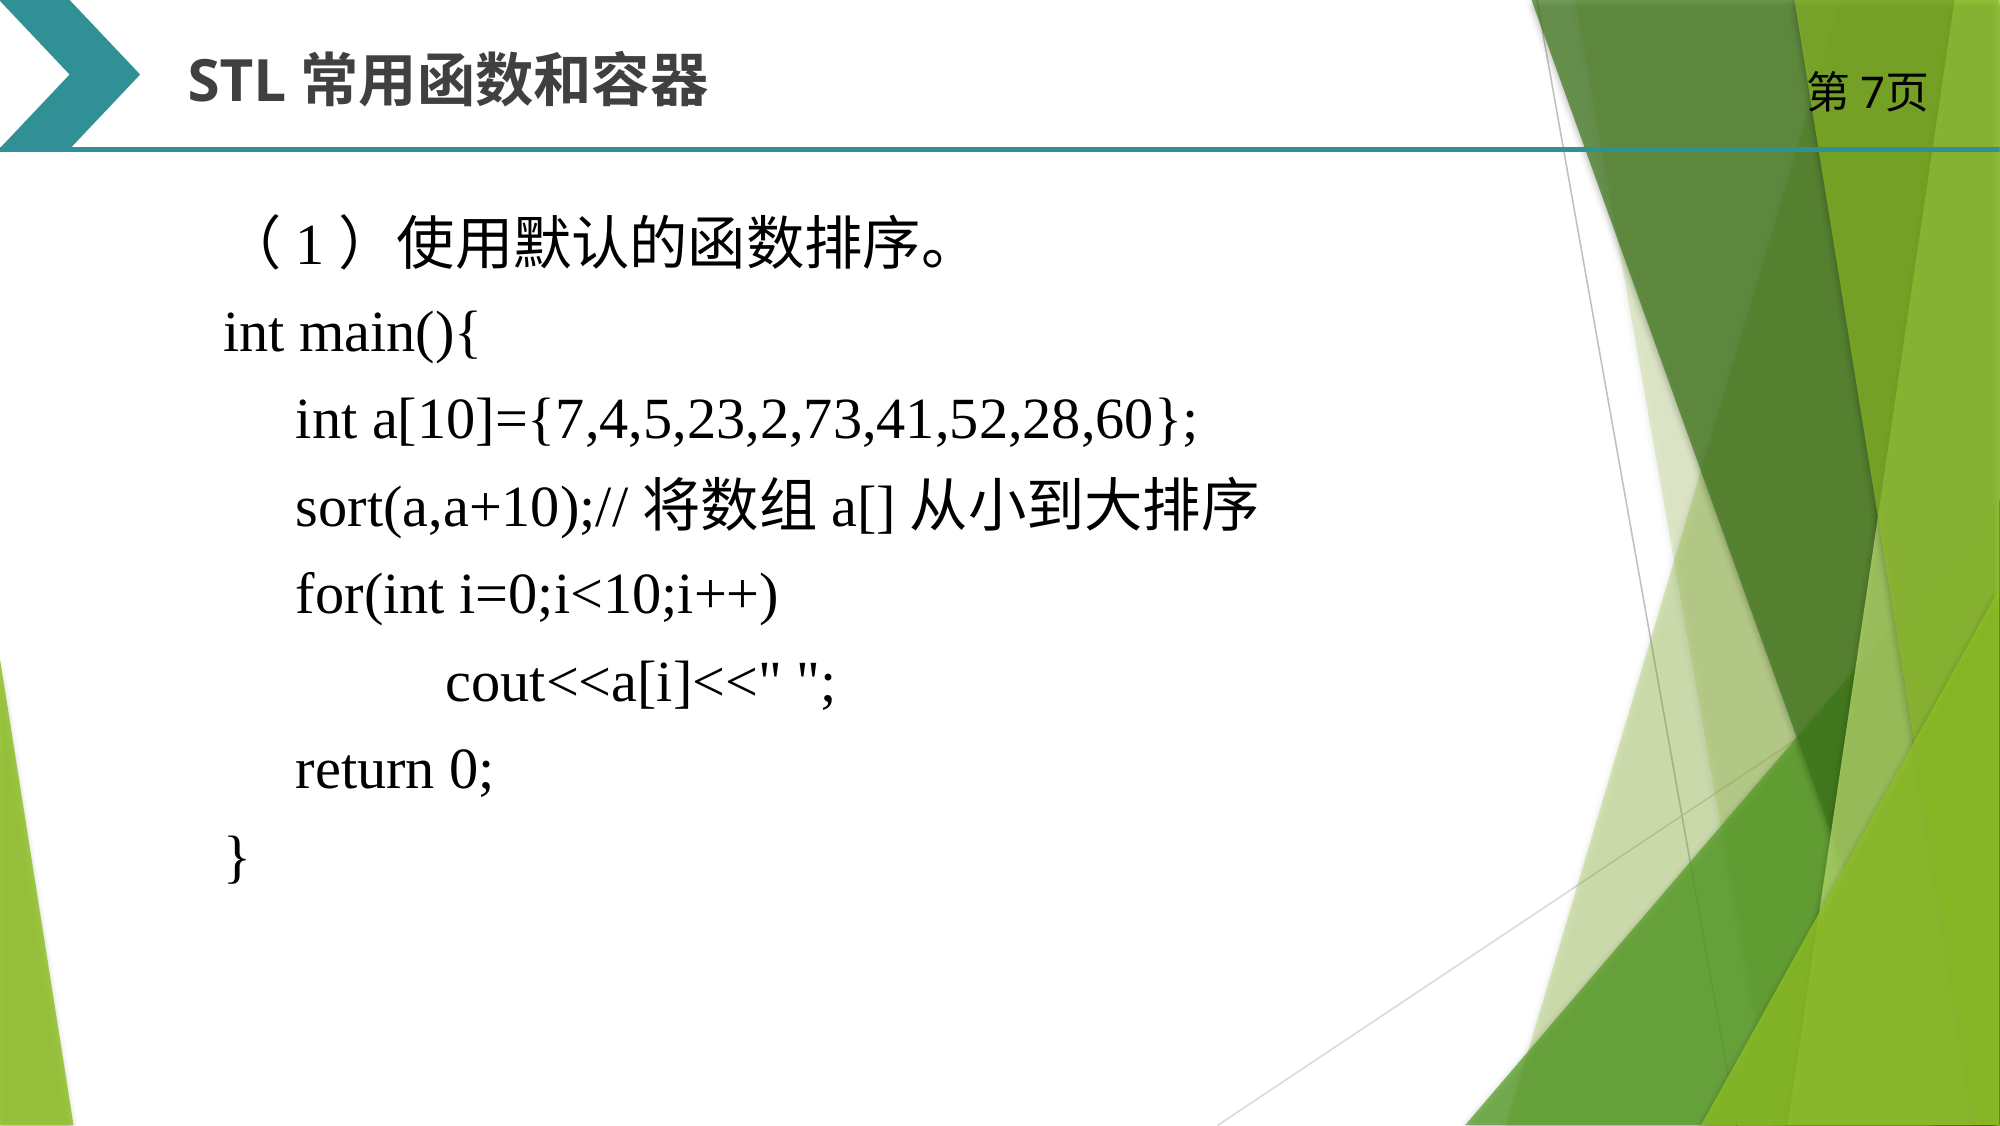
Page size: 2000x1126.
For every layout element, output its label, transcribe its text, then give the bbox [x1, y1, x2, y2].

text_box [0, 0, 142, 148]
text_box STL常用函数和容器 [173, 35, 823, 121]
text_box （1）使用默认的函数排序。 int main(){ int a[10]={7,4,5,23,2,73,41,52,28,60}; sort(a,a+10);//将数组a[]从小到大排序 for(int i=0;i<10;i++) cout<<a[i]<<" "; return 0; } [102, 180, 1626, 896]
